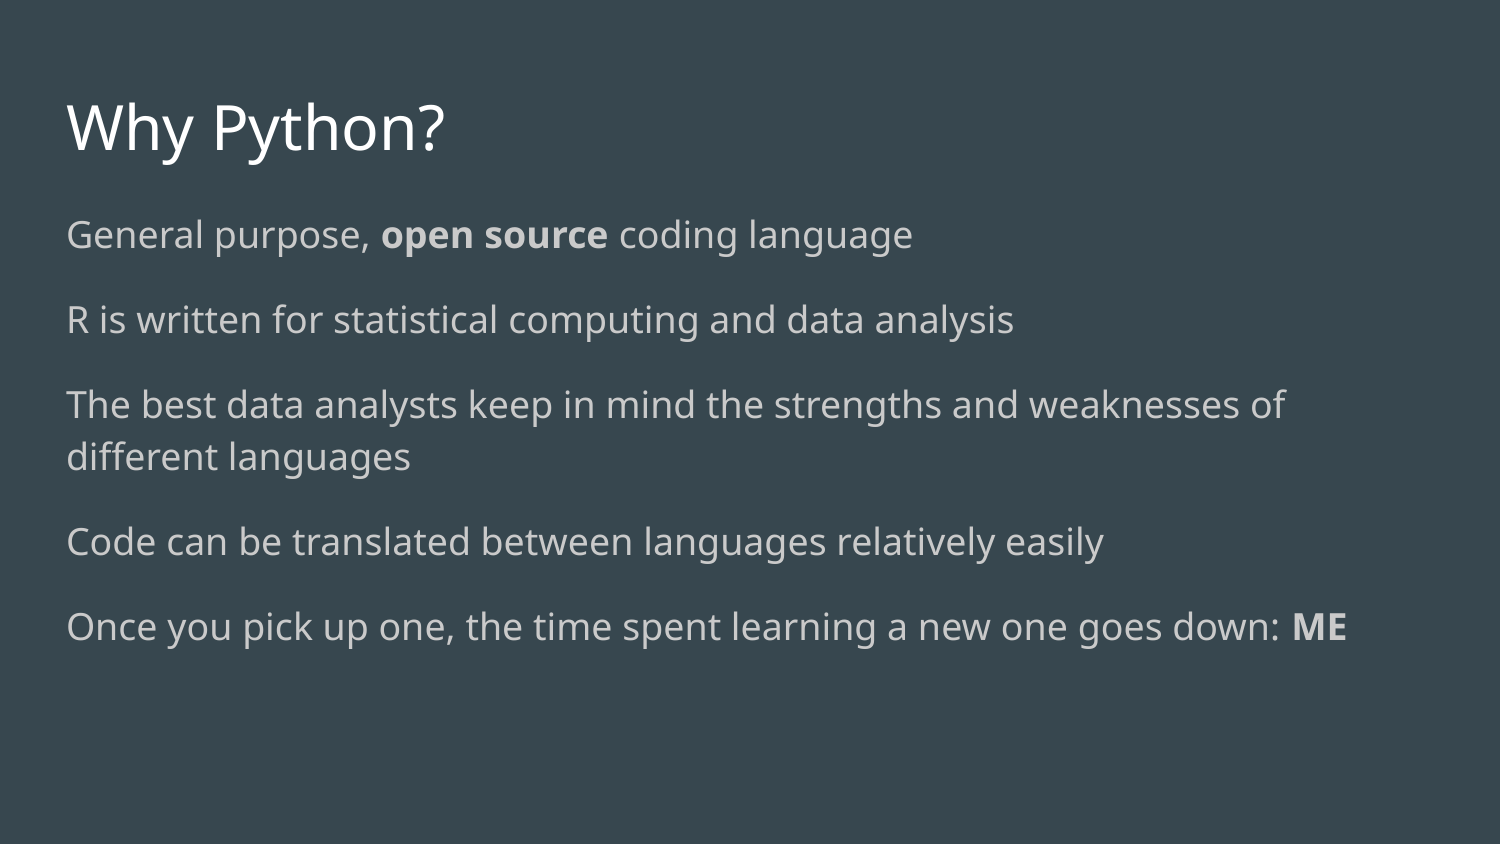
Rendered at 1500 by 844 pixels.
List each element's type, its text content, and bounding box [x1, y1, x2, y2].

title Why Python? [51, 72, 1449, 167]
list General purpose, open source coding language R is written for statistical computing and data analysis The best data analysts keep in mind the strengths and weaknesses of different languages Code can be translated between languages relatively easily Once you pick up one, the time spent learning a new one goes down: ME [51, 189, 1449, 750]
